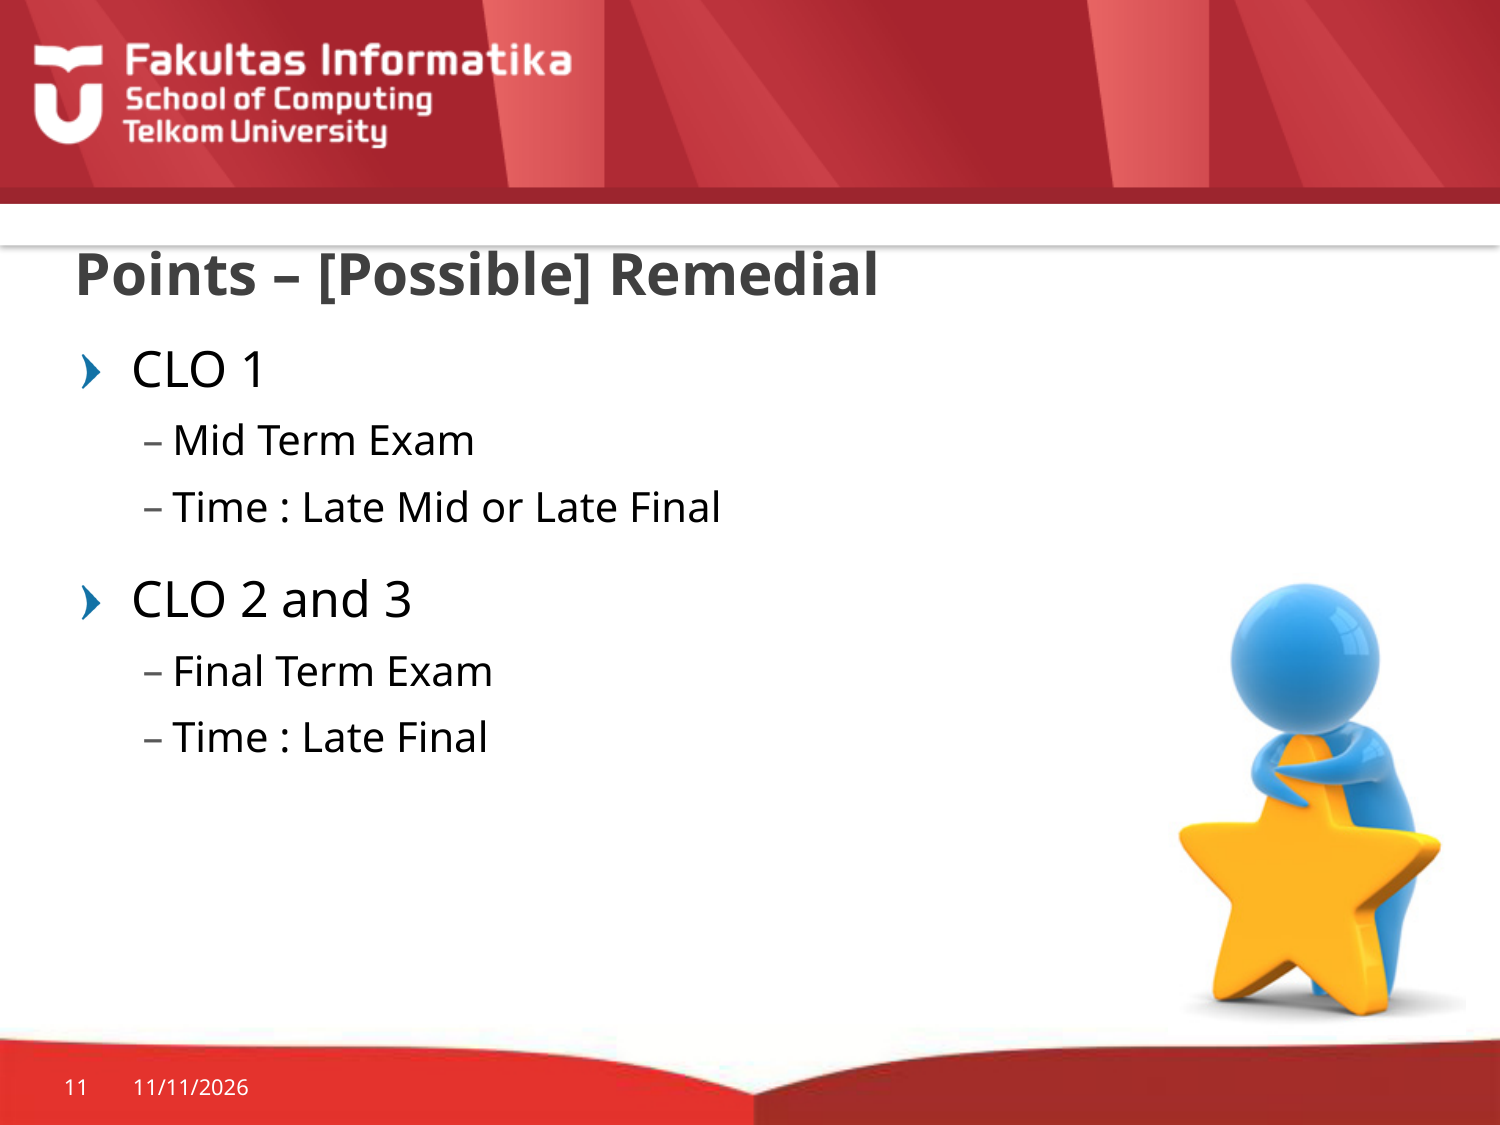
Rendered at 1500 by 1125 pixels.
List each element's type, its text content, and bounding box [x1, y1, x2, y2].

picture [75, 574, 104, 622]
title Points – [Possible] Remedial [59, 219, 1426, 325]
list CLO 1 Mid Term Exam Time : Late Mid or Late Final CLO 2 and 3 Final Term Exam Time : Late Final [60, 329, 1426, 990]
picture [75, 343, 104, 391]
slide_number 11 [63, 1058, 123, 1119]
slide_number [132, 1058, 403, 1119]
picture [0, 572, 1500, 1125]
picture [0, 0, 1500, 203]
